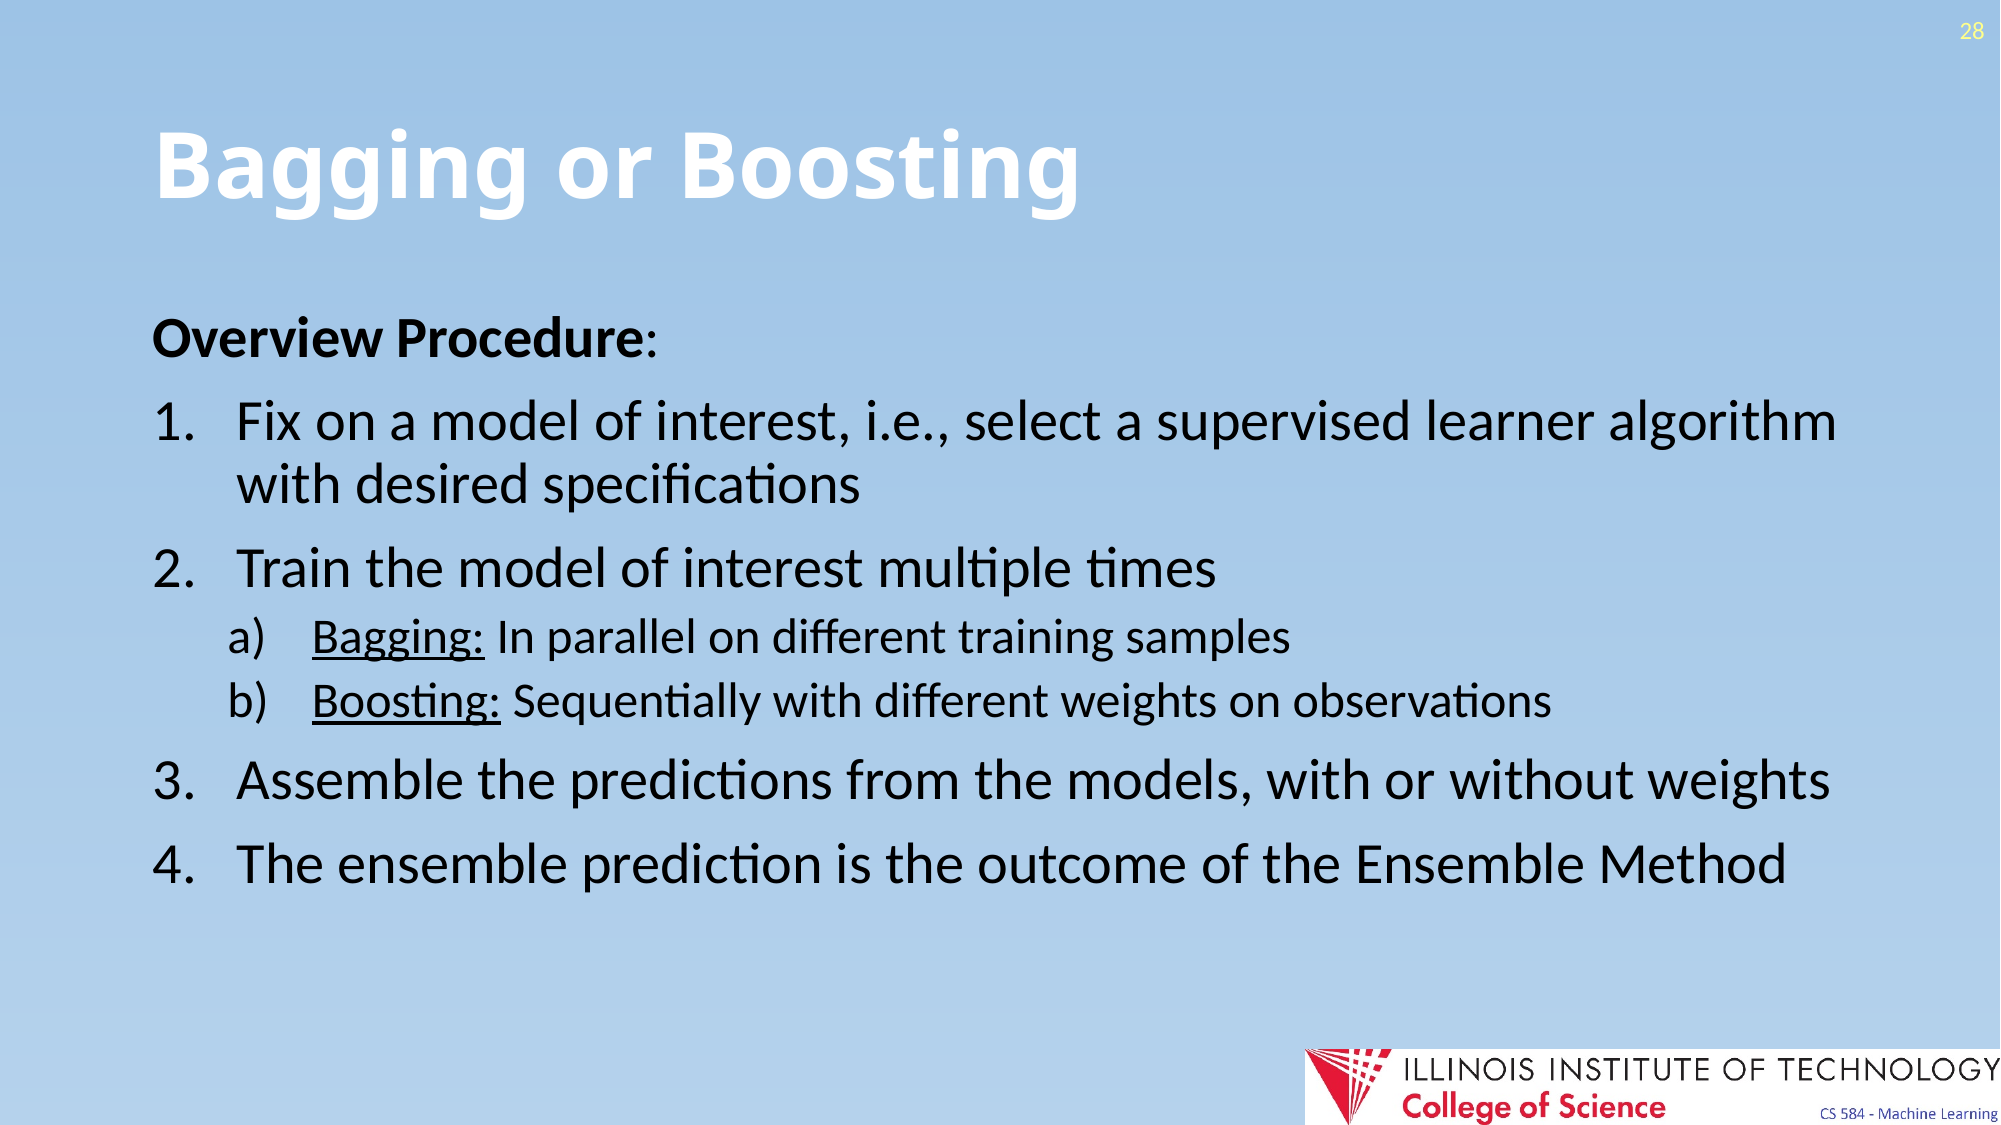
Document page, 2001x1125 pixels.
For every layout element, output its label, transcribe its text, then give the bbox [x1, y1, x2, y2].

title Bagging or Boosting [137, 59, 1863, 278]
slide_number 28 [1550, 0, 2000, 60]
list Overview Procedure: Fix on a model of interest, i.e., select a supervised learner algorithm with desired specifications Train the model of interest multiple times Bagging: In parallel on different training samples Boosting: Sequentially with different weights on observations Assemble the predictions from the models, with or without weights The ensemble prediction is the outcome of the Ensemble Method [137, 299, 1863, 1014]
picture [1305, 1049, 2000, 1125]
